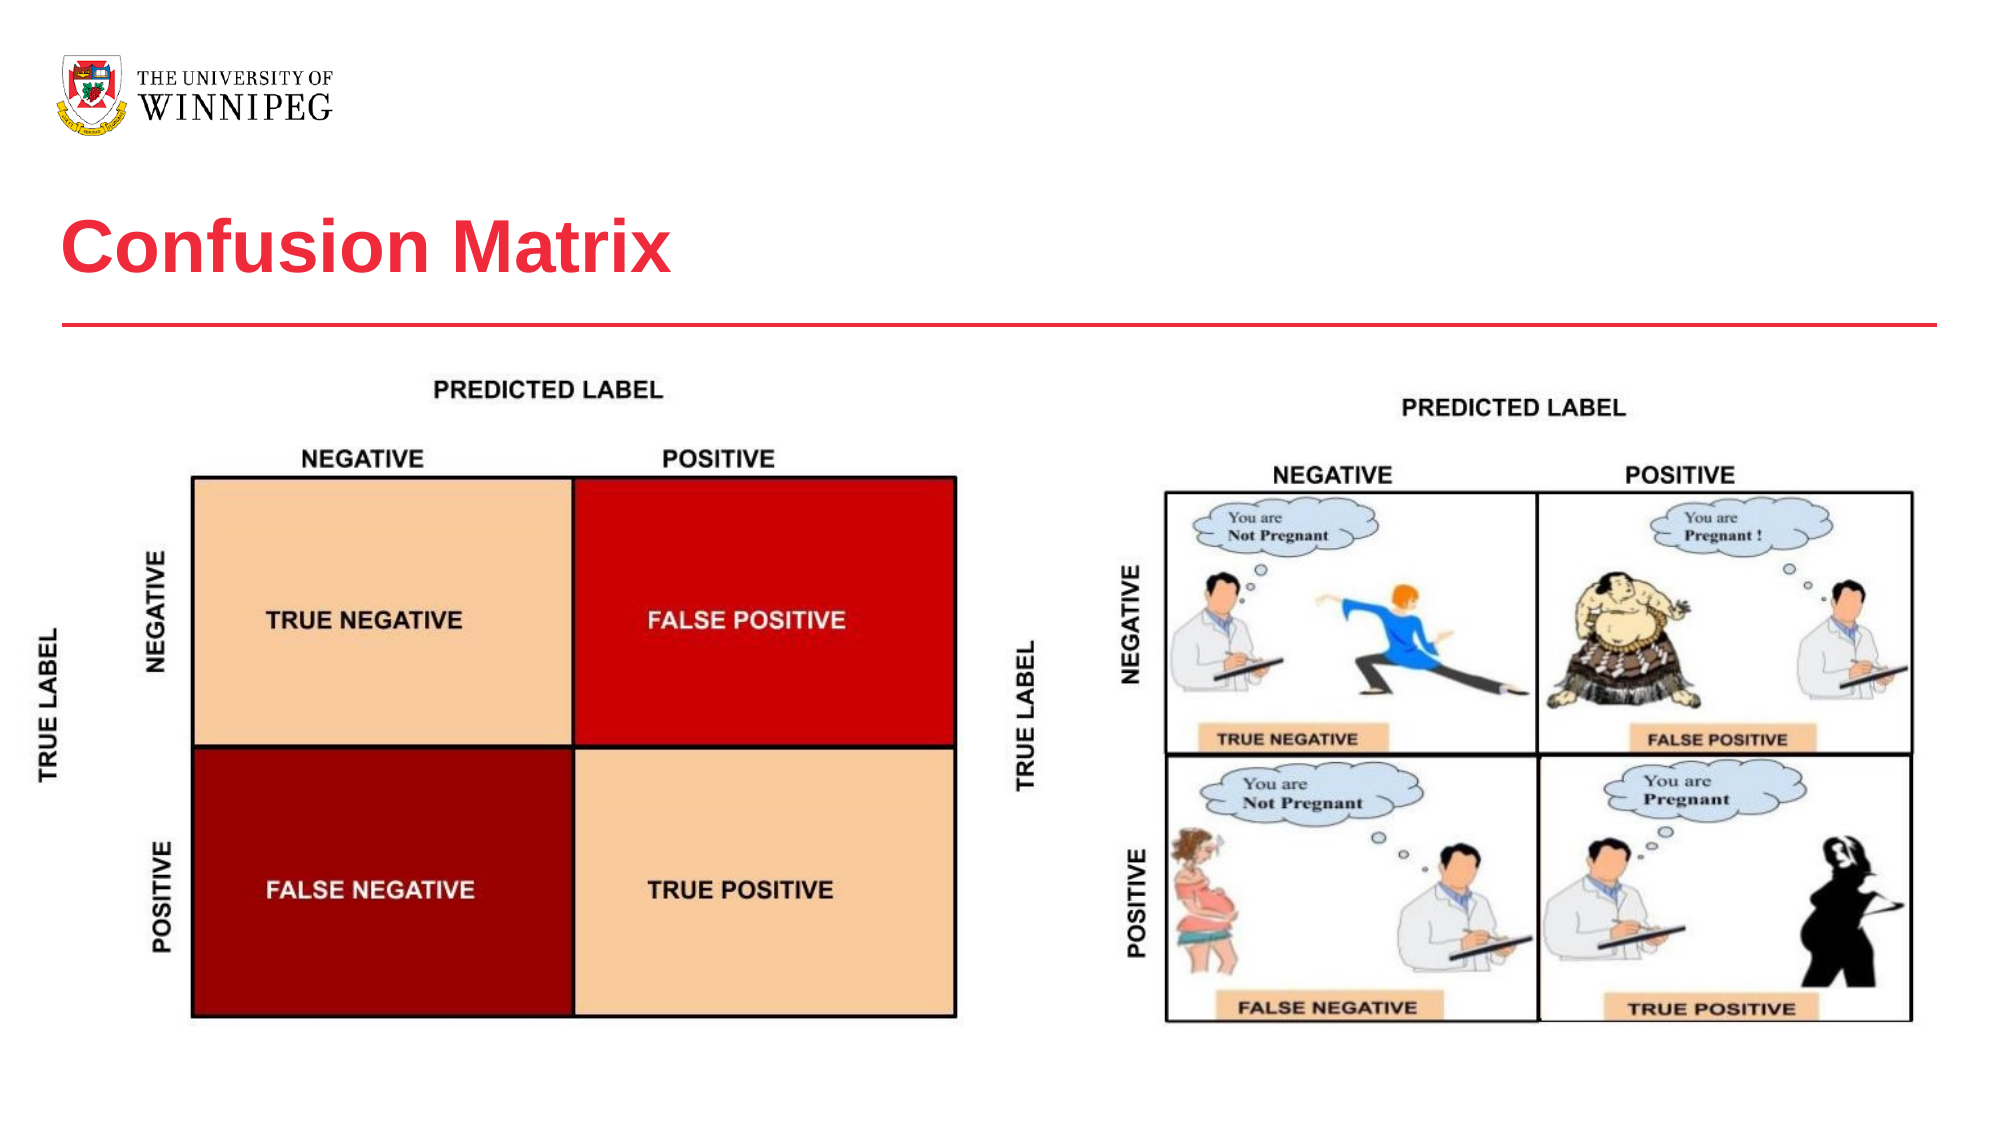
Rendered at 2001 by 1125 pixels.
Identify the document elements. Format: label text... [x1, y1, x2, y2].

list Confusion Matrix [45, 200, 1921, 402]
picture [0, 0, 2001, 1125]
